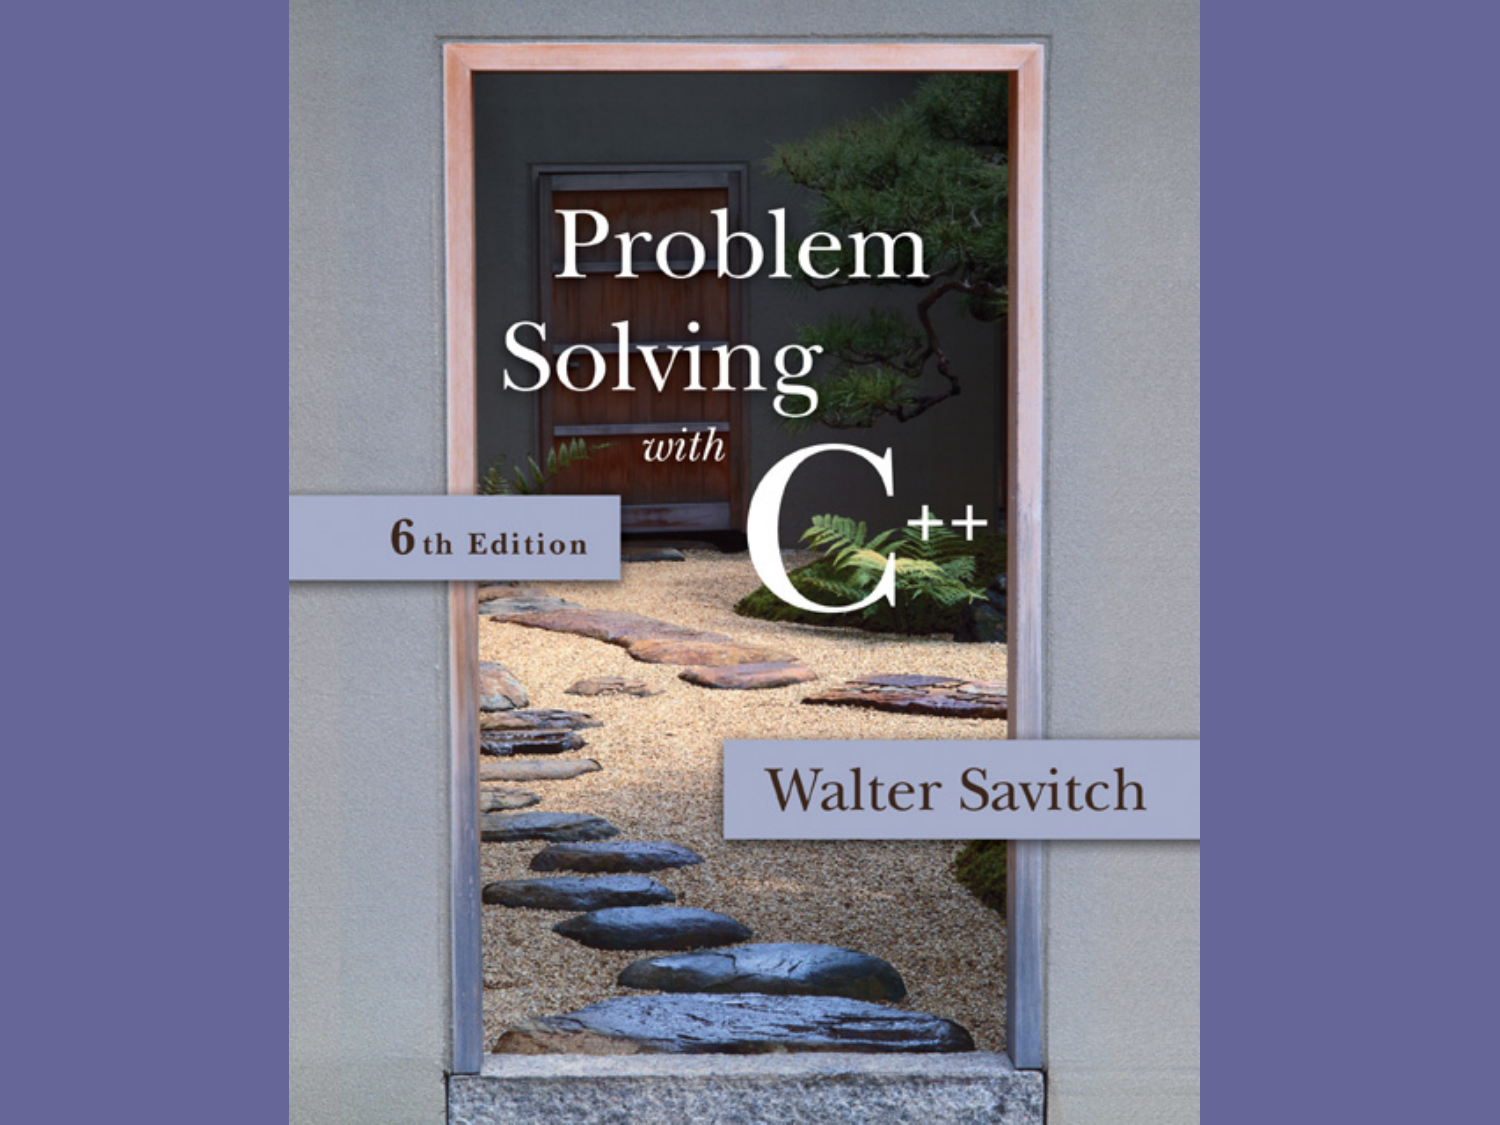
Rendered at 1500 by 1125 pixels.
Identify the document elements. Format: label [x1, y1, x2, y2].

picture [289, 0, 1201, 1125]
